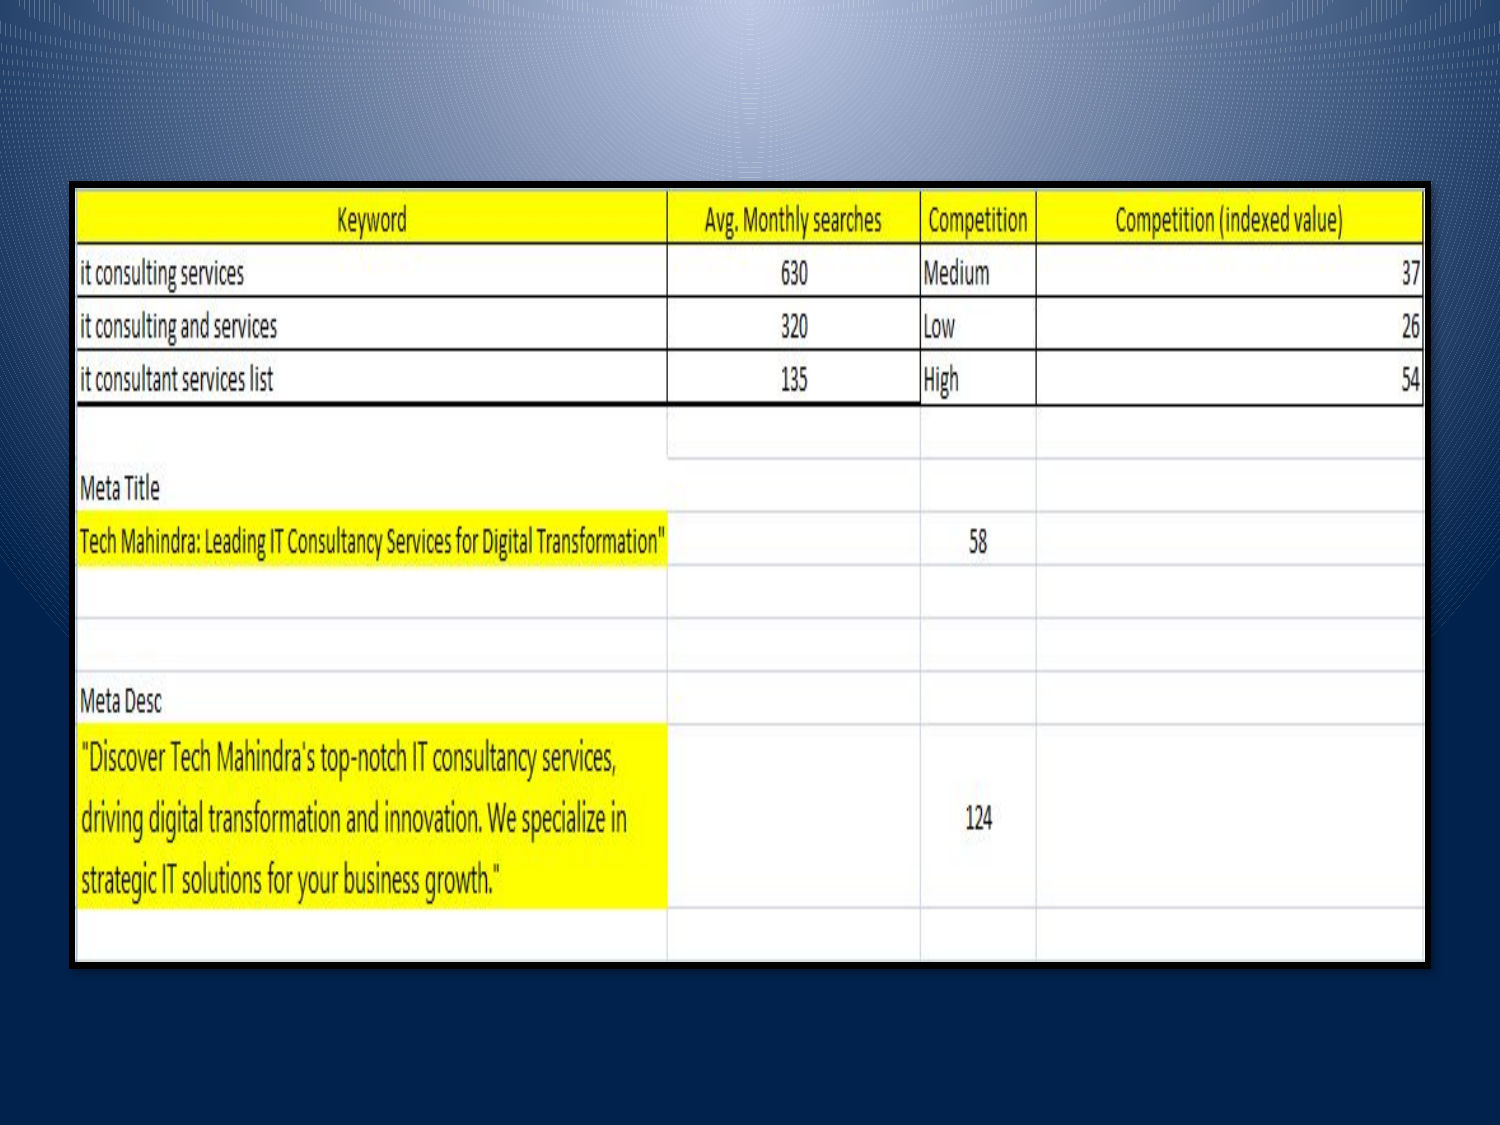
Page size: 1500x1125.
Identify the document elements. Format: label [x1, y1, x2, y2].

list [74, 187, 1426, 963]
